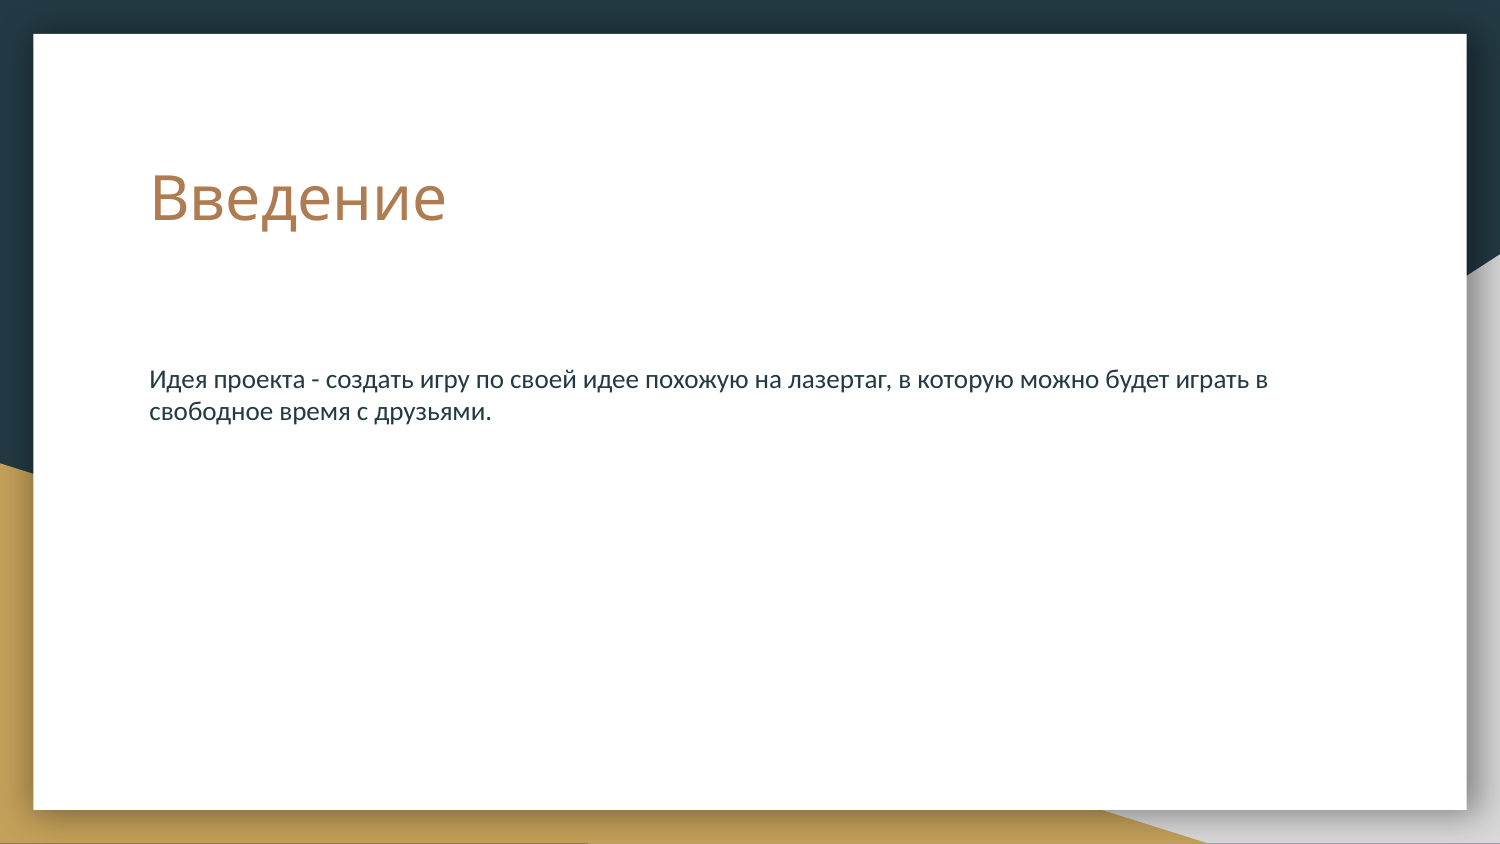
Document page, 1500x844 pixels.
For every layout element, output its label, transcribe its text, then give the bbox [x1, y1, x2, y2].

title Введение [134, 138, 1366, 296]
list Идея проекта - создать игру по своей идее похожую на лазертаг, в которую можно будет играть в свободное время с друзьями. [134, 349, 1366, 446]
